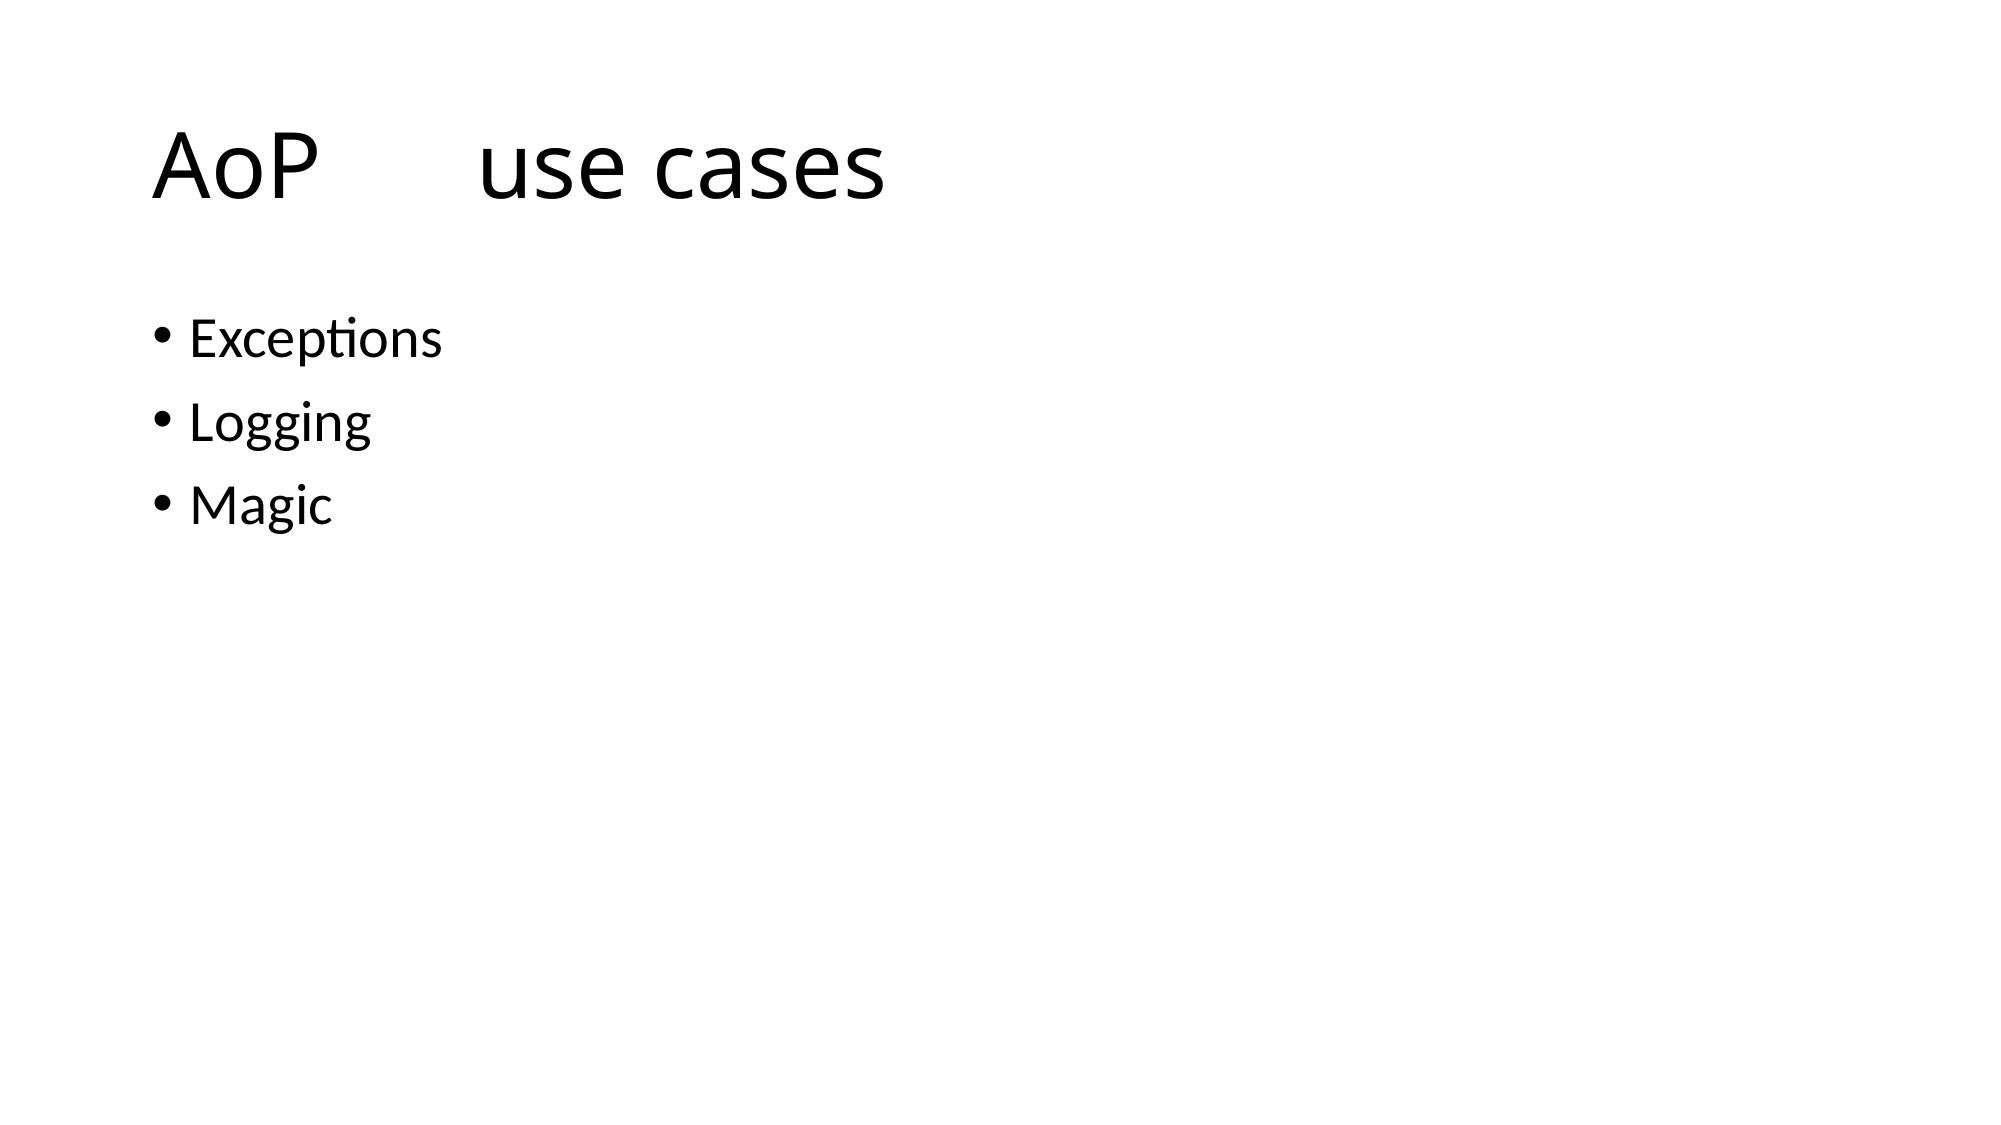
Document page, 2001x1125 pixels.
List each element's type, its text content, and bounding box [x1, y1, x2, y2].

title AoP use cases [137, 59, 1863, 278]
list Exceptions Logging Magic [137, 299, 1863, 1014]
